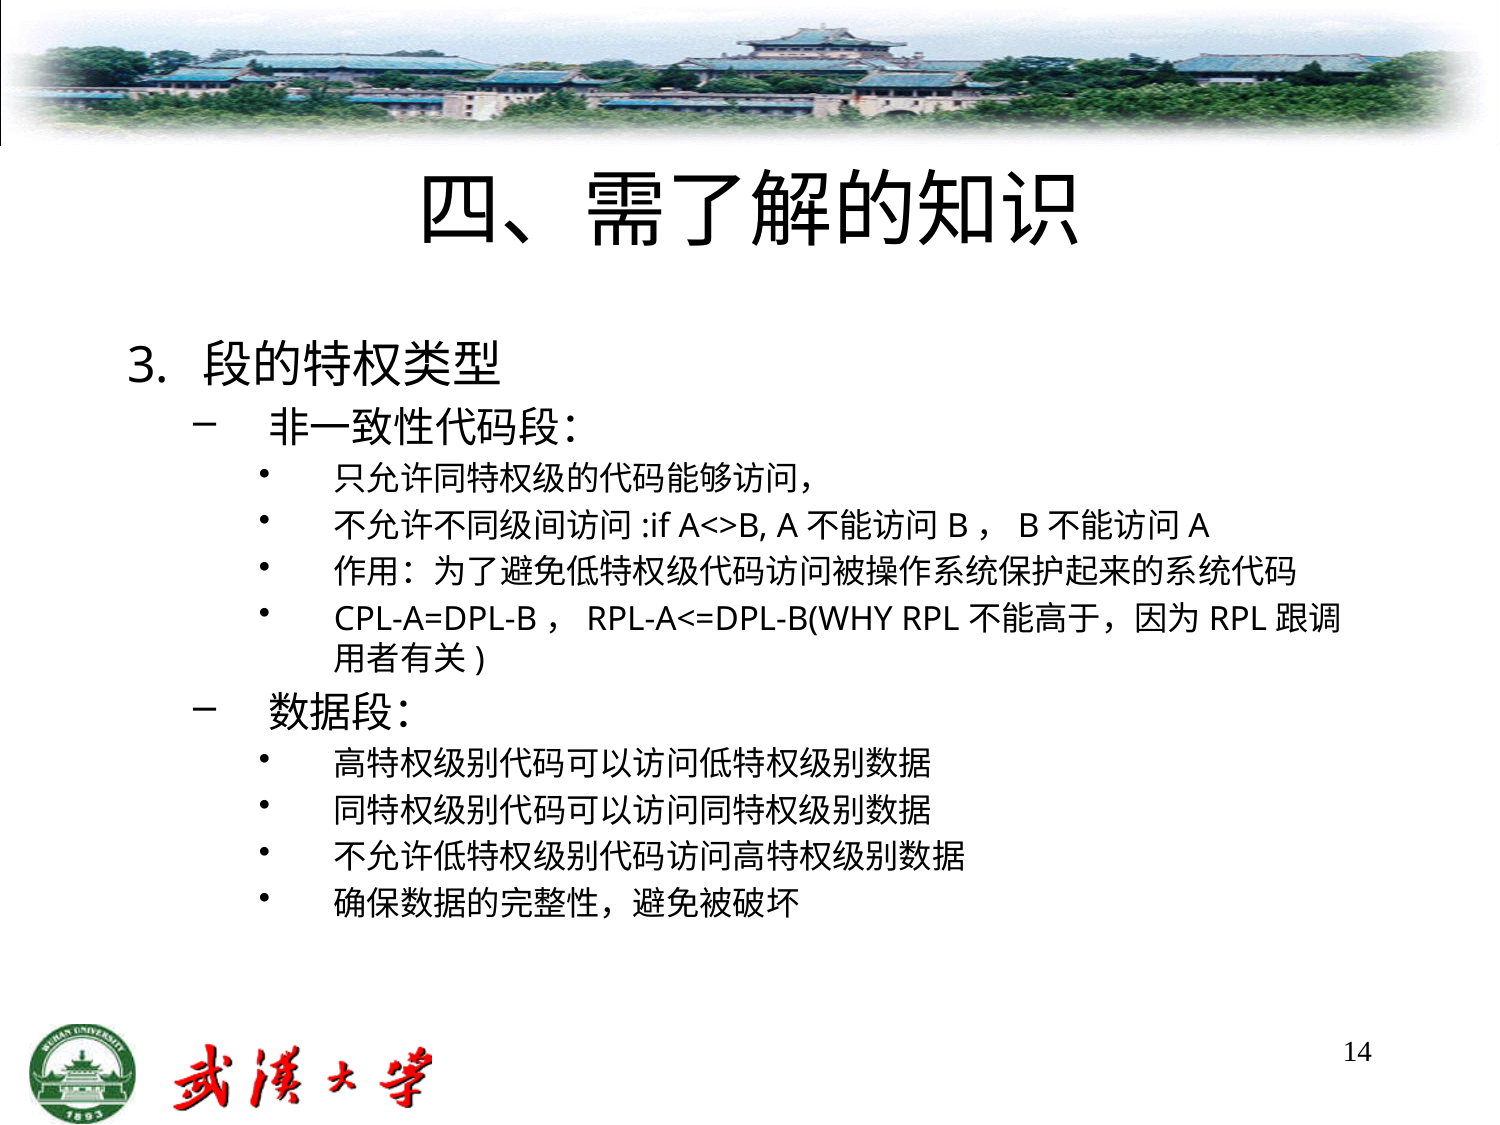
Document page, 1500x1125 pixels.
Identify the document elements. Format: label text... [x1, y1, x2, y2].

picture [171, 1034, 432, 1125]
title 四、需了解的知识 [112, 125, 1388, 288]
picture [0, 0, 1500, 146]
slide_number 14 [1074, 1025, 1388, 1100]
list 段的特权类型 非一致性代码段： 只允许同特权级的代码能够访问， 不允许不同级间访问:if A<>B, A不能访问B，B不能访问A 作用：为了避免低特权级代码访问被操作系统保护起来的系统代码 CPL-A=DPL-B，RPL-A<=DPL-B(WHY RPL不能高于，因为RPL跟调用者有关) 数据段： 高特权级别代码可以访问低特权级别数据 同特权级别代码可以访问同特权级别数据 不允许低特权级别代码访问高特权级别数据 确保数据的完整性，避免被破坏 [112, 324, 1388, 1000]
